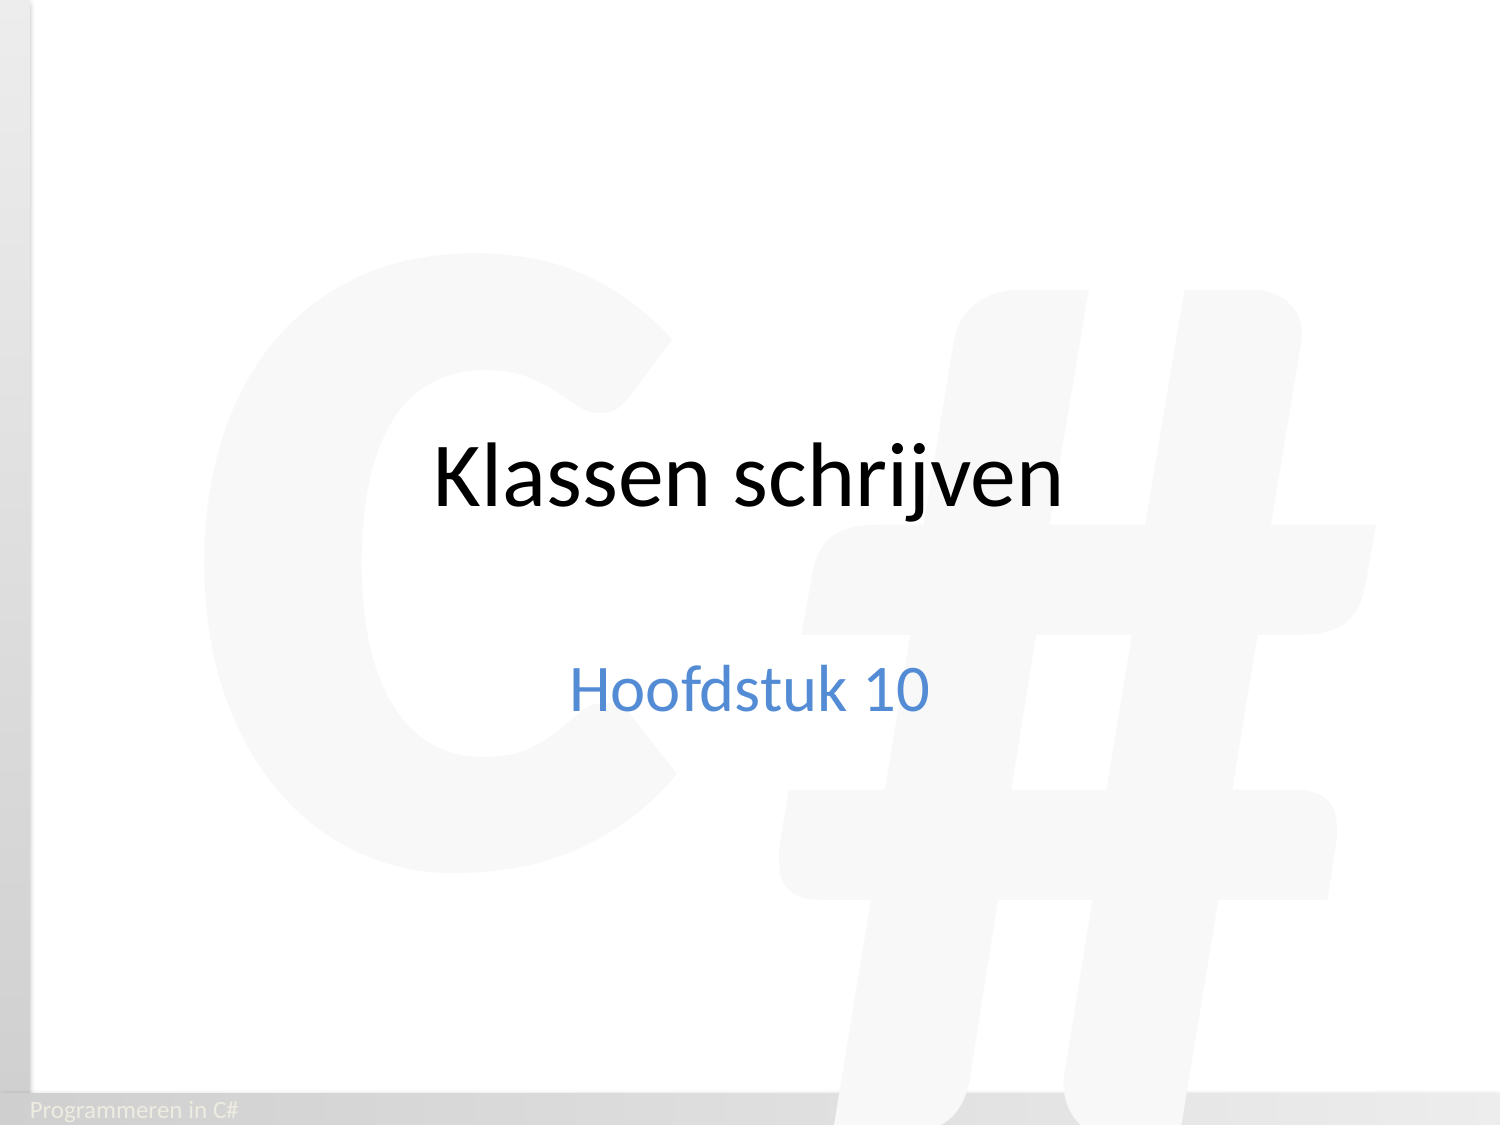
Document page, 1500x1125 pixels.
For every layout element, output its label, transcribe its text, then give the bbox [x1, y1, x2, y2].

title Klassen schrijven [112, 349, 1388, 591]
footer Programmeren in C# [0, 1078, 372, 1125]
subtitle Hoofdstuk 10 [225, 637, 1275, 925]
